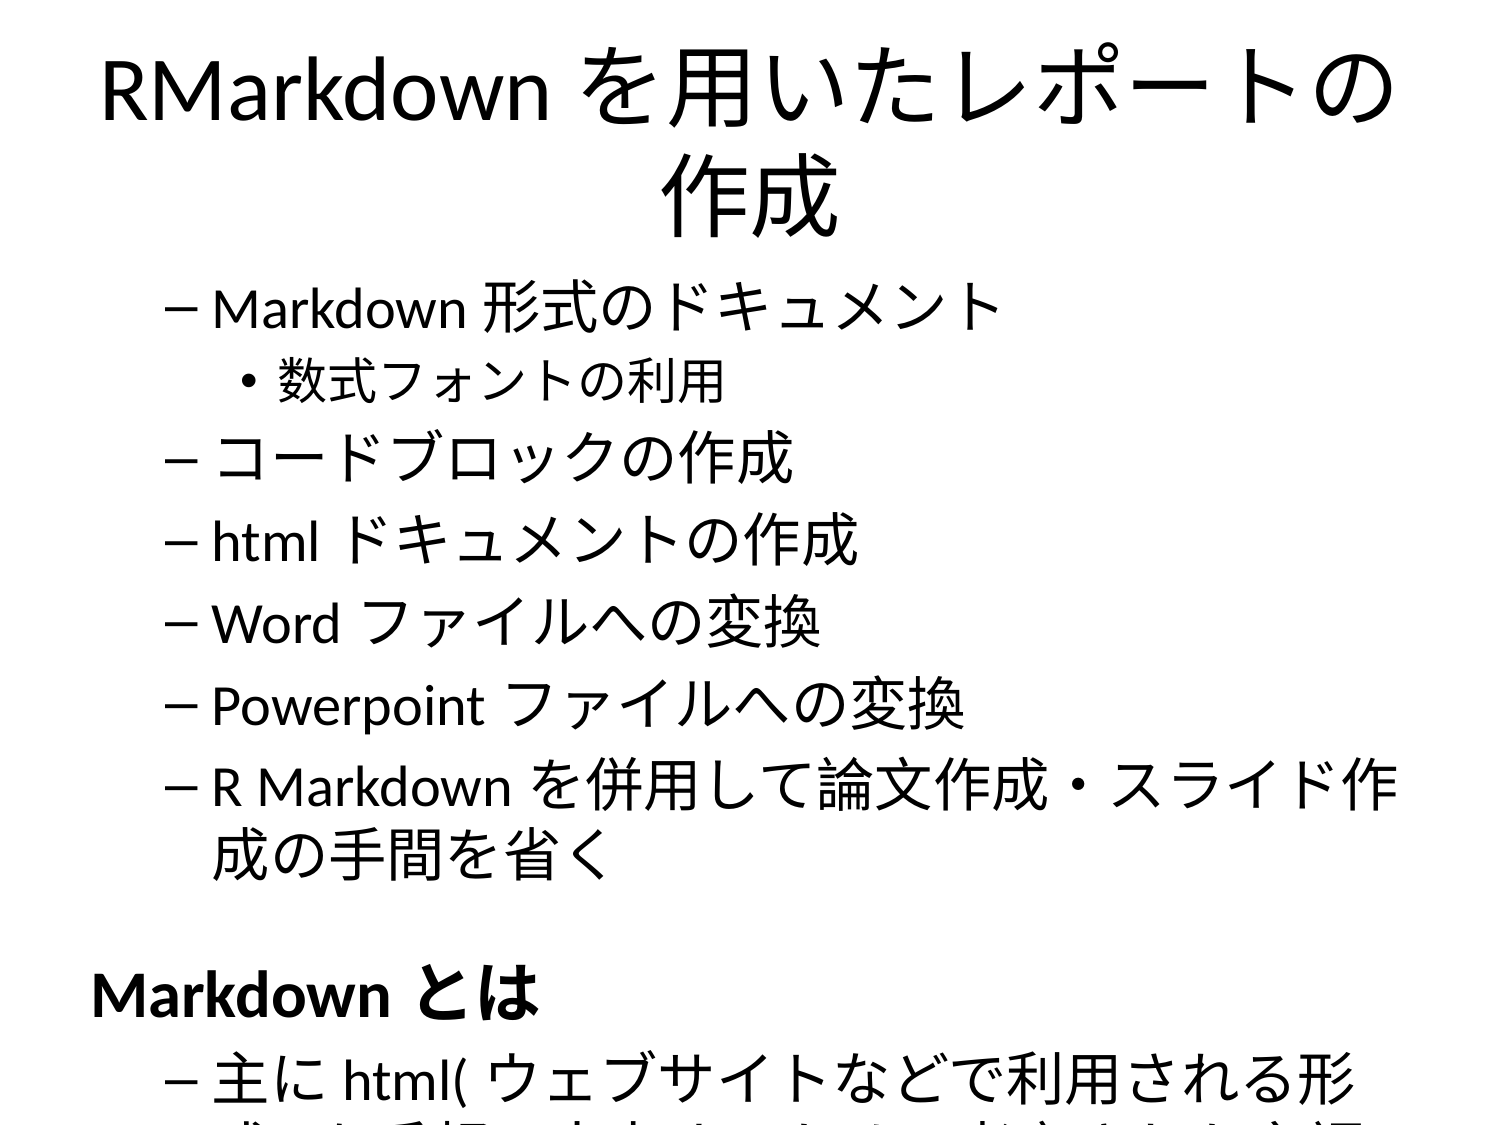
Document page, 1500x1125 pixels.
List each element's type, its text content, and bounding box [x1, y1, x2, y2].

title RMarkdownを用いたレポートの作成 [75, 45, 1425, 233]
list Markdown形式のドキュメント 数式フォントの利用 コードブロックの作成 htmlドキュメントの作成 Wordファイルへの変換 Powerpointファイルへの変換 R Markdownを併用して論文作成・スライド作成の手間を省く Markdownとは 主にhtml(ウェブサイトなどで利用される形式)を手軽に出力するために考案された言語 Rの結果出力などに特化した形式：R Markdown ここではR Markdownについて扱う htmlだけでなく、WordやPowerPointなど、使い慣れた形式にも変換可能 分析結果をいちいちスクリーンショットしたり、体裁を整えるために出力をやり直したりする必要がなくなる 全てをR Markdownで完結させる必要はないので、例えば図や分析結果の出力をするためのWordファイルを作り、できたものをコピペするなどして使えば微調整も容易 [75, 262, 1425, 1005]
